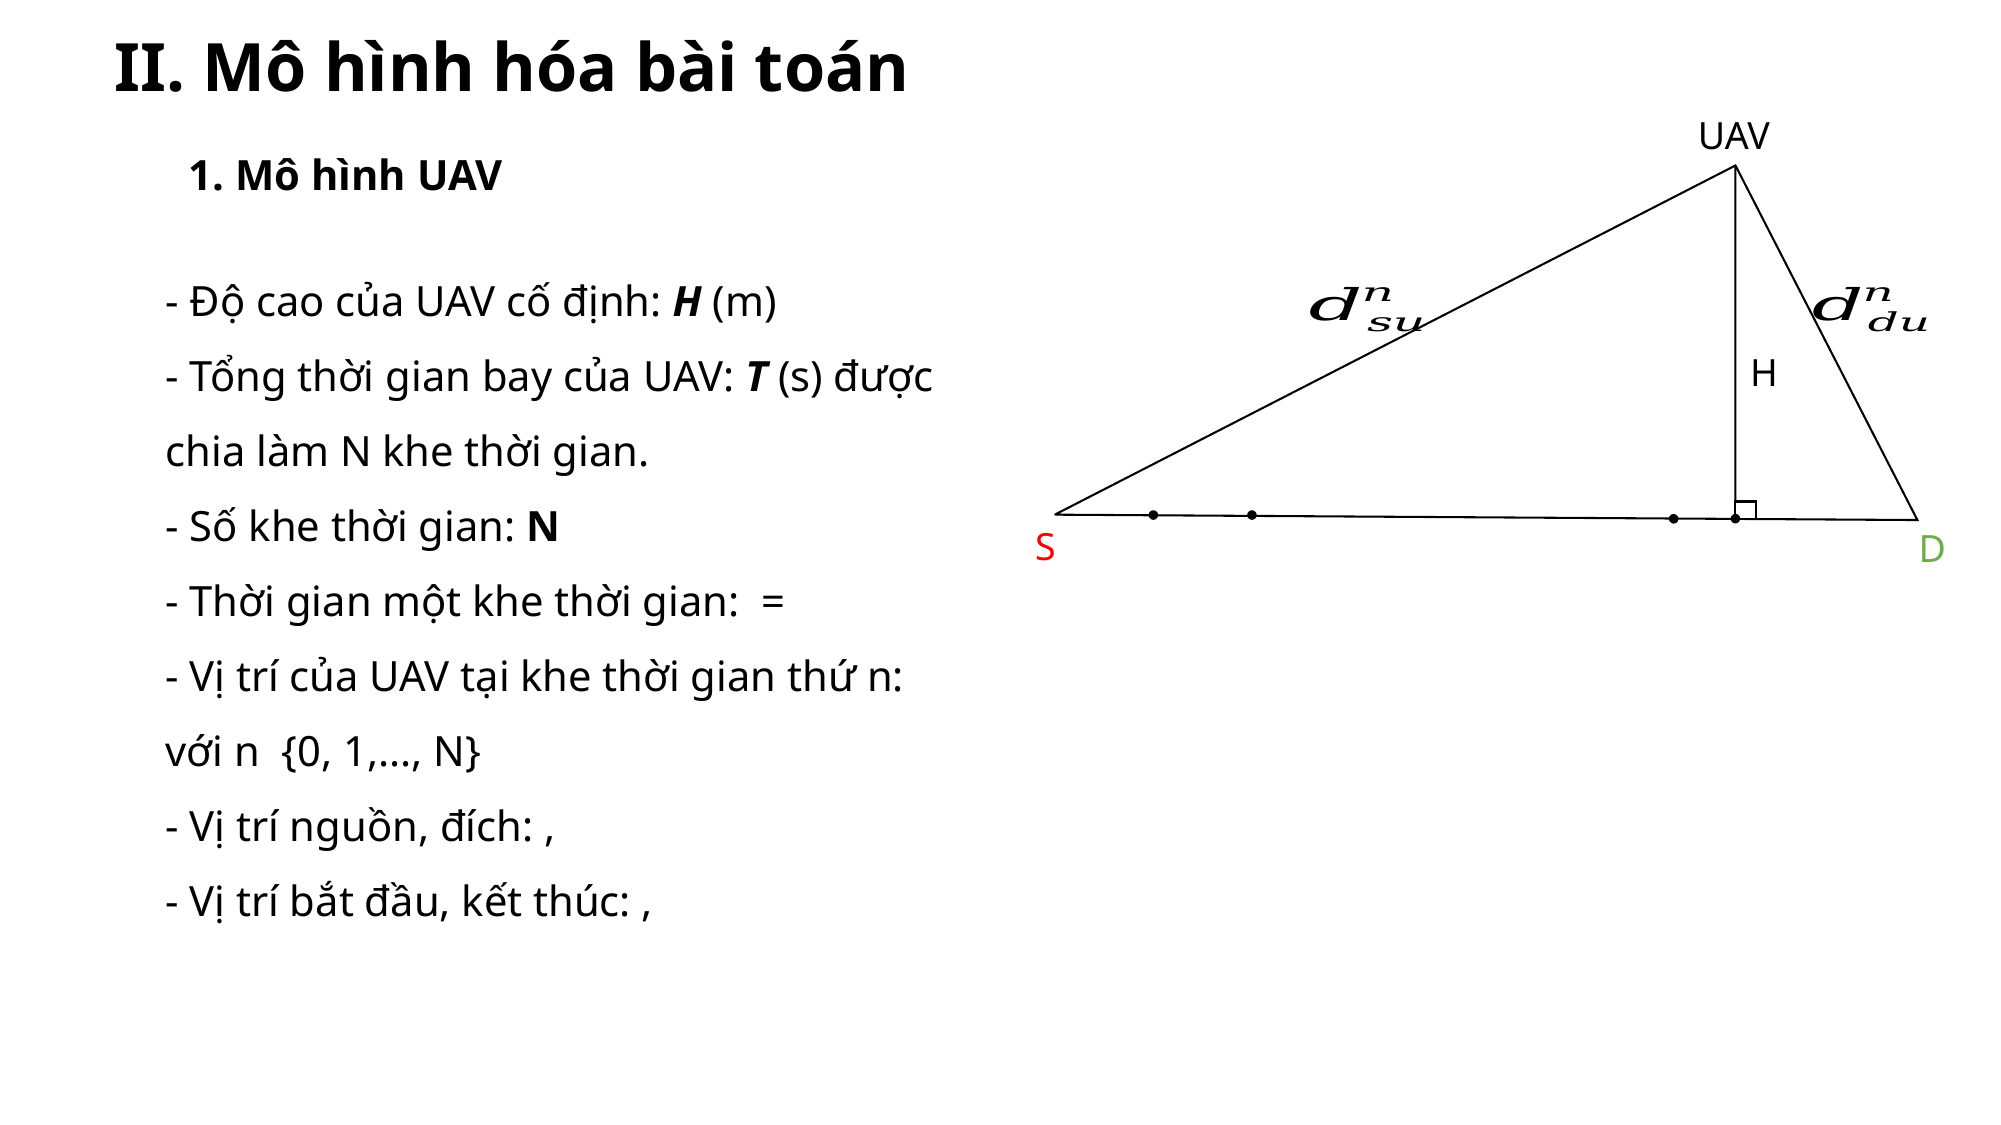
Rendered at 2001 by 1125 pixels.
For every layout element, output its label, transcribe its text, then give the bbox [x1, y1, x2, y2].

text_box [1247, 510, 1257, 520]
text_box H [1736, 341, 1794, 402]
text_box UAV [1683, 104, 1804, 165]
text_box [1148, 510, 1159, 520]
text_box S [1020, 515, 1083, 575]
text_box D [1903, 517, 1947, 578]
text_box [1737, 166, 1918, 521]
text_box 1. Mô hình UAV [174, 141, 1055, 207]
text_box [1736, 500, 1757, 520]
text_box II. Mô hình hóa bài toán [99, 17, 1770, 113]
text_box [1668, 514, 1679, 524]
text_box [1054, 165, 1734, 520]
text_box [1730, 513, 1741, 524]
